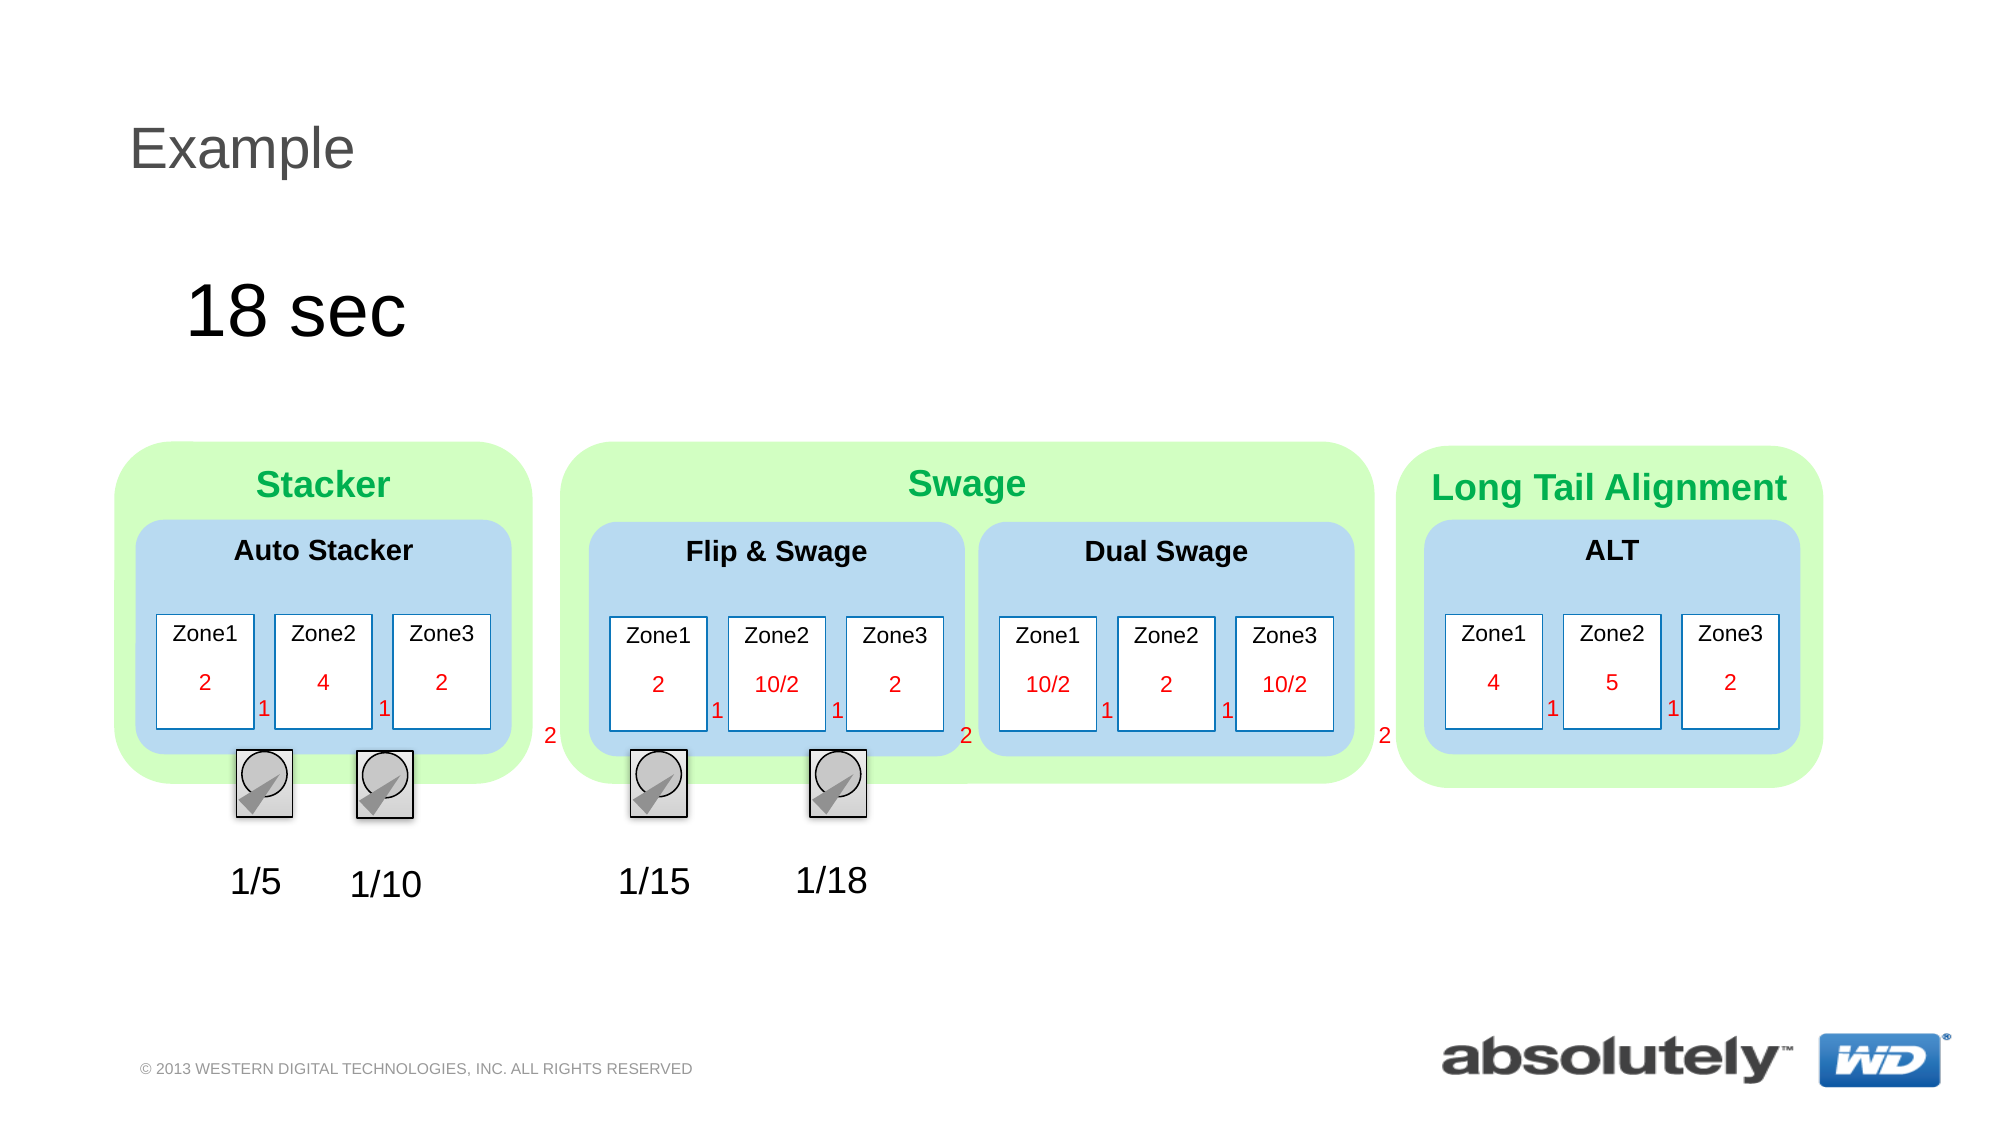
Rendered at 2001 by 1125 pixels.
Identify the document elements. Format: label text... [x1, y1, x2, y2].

text_box Zone2 10/2 [728, 616, 826, 731]
text_box 1 [1652, 685, 1695, 729]
text_box Zone1 10/2 [999, 616, 1097, 731]
text_box 1/15 [603, 849, 706, 910]
text_box 1/10 [334, 852, 438, 913]
text_box Stacker [114, 441, 533, 784]
text_box 1 [1206, 688, 1249, 731]
text_box 1 [1531, 685, 1575, 729]
text_box Zone3 2 [393, 614, 491, 729]
text_box Zone1 2 [609, 616, 708, 731]
picture [1437, 1031, 1954, 1089]
text_box 1 [816, 688, 860, 731]
text_box Flip & Swage [588, 521, 965, 757]
text_box 2 [945, 713, 988, 756]
text_box Zone2 5 [1563, 614, 1661, 729]
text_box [809, 749, 867, 818]
text_box Long Tail Alignment [1395, 445, 1824, 788]
text_box 1/18 [780, 848, 883, 909]
text_box Zone2 2 [1117, 616, 1216, 731]
text_box Swage [560, 441, 1375, 784]
text_box 1 [1086, 688, 1129, 731]
text_box Auto Stacker [135, 519, 512, 755]
text_box Dual Swage [978, 521, 1355, 757]
text_box Zone1 4 [1445, 614, 1543, 729]
title Example [114, 105, 1877, 194]
text_box 2 [529, 713, 572, 756]
text_box Zone2 4 [274, 614, 373, 729]
text_box Zone3 2 [846, 616, 944, 731]
text_box 2 [1363, 713, 1407, 756]
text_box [236, 749, 293, 818]
text_box Zone3 2 [1682, 614, 1780, 729]
text_box 1 [243, 685, 286, 729]
text_box Zone3 10/2 [1236, 616, 1334, 731]
text_box 1 [696, 688, 739, 731]
text_box 1/5 [215, 850, 297, 910]
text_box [630, 749, 688, 818]
text_box 1 [363, 685, 406, 729]
text_box ALT [1424, 519, 1801, 755]
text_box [356, 750, 414, 819]
text_box Zone1 2 [156, 614, 254, 729]
text_box 18 sec [171, 253, 422, 359]
